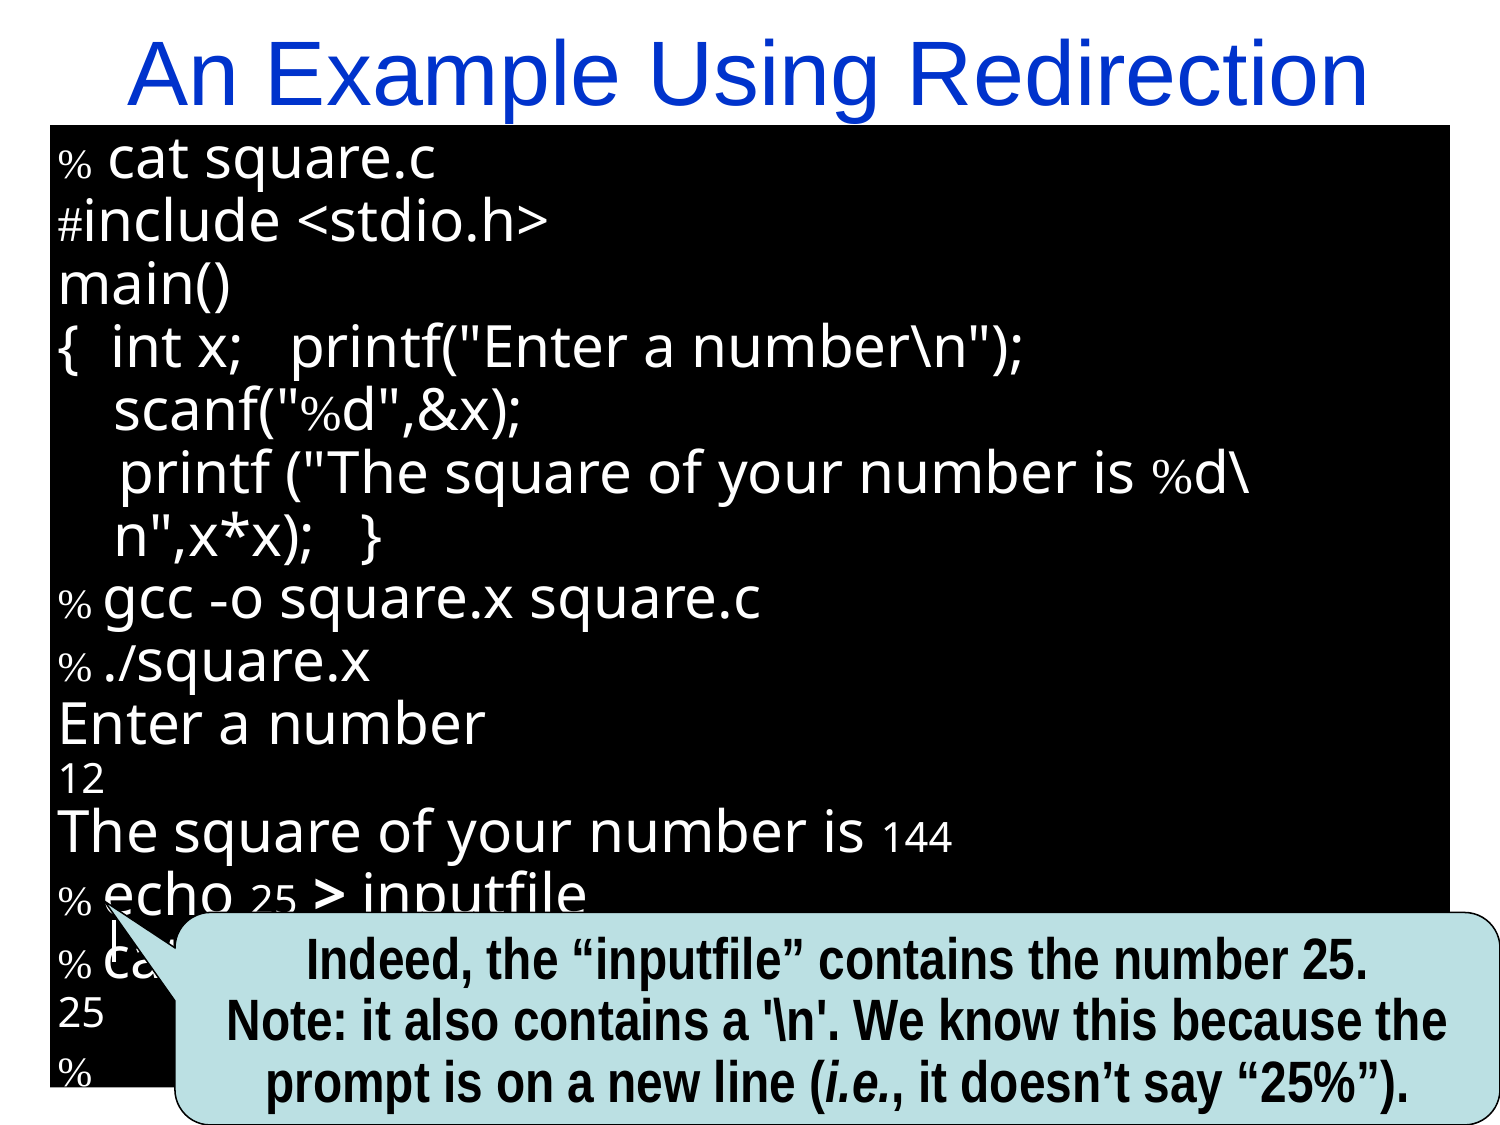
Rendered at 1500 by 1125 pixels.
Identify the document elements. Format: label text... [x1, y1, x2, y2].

title An Example Using Redirection [37, 0, 1463, 138]
text_box Indeed, the “inputfile” contains the number 25. Note: it also contains a '\n'. We know this because the prompt is on a new line (i.e., it doesn’t say “25%”). [104, 901, 1500, 1125]
list % cat square.c #include <stdio.h> main() { int x; printf("Enter a number\n"); scanf("%d",&x); printf ("The square of your number is %d\n",x*x); } % gcc -o square.x square.c % ./square.x Enter a number 12 The square of your number is 144 % echo 25 > inputfile % cat inputfile 25 % ./le [49, 124, 1451, 1088]
